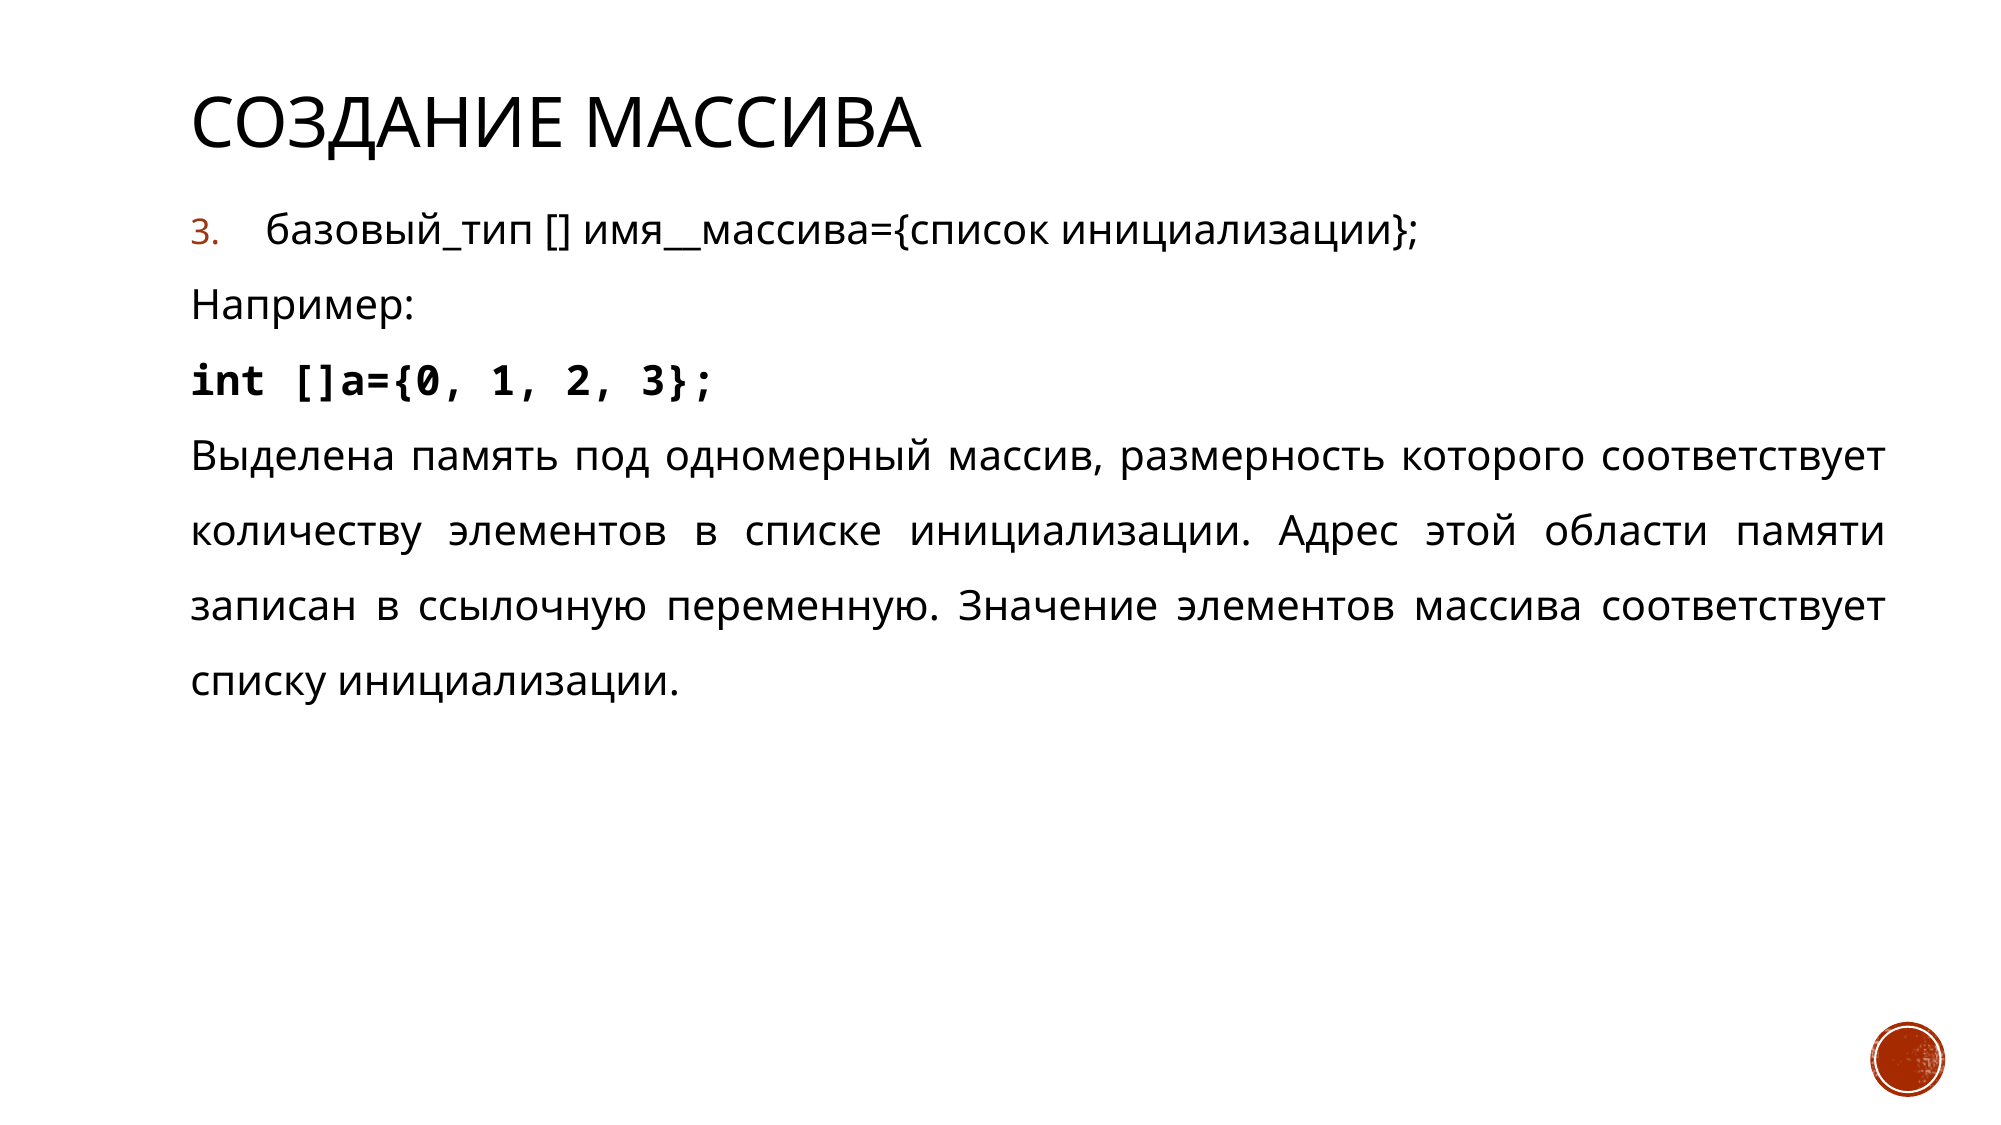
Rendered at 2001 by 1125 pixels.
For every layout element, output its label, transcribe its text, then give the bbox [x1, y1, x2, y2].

title Создание Массива [175, 79, 1826, 170]
list базовый_тип [] имя__массива={список инициализации}; Например: int []a={0, 1, 2, 3}; Выделена память под одномерный массив, размерность которого соответствует количеству элементов в списке инициализации. Адрес этой области памяти записан в ссылочную переменную. Значение элементов массива соответствует списку инициализации. [175, 170, 1902, 1013]
